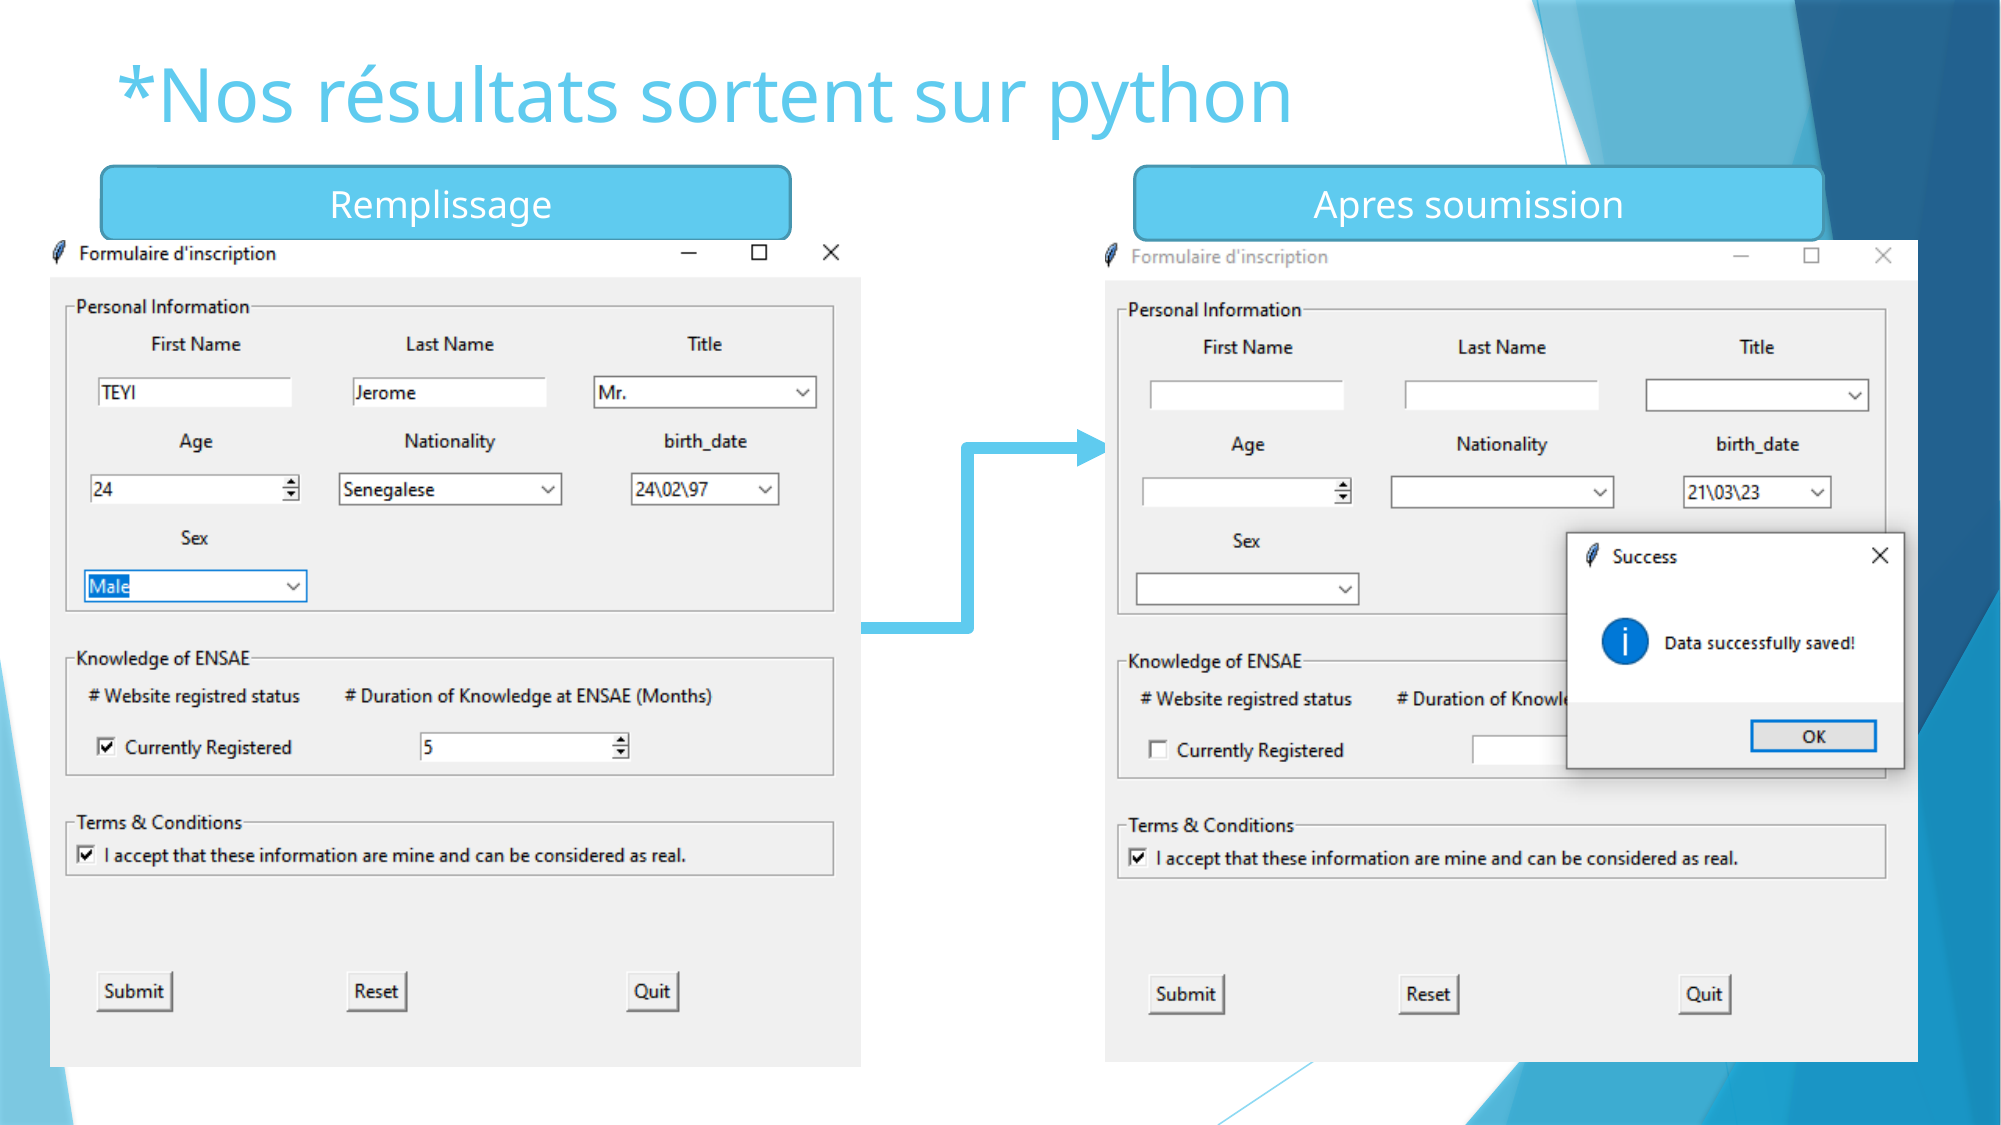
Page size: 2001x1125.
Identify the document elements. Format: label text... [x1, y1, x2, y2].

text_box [865, 447, 1099, 629]
picture [1104, 239, 1919, 1063]
text_box Remplissage [99, 164, 792, 238]
text_box Apres soumission [1133, 164, 1826, 239]
picture [49, 239, 862, 1068]
title *Nos résultats sortent sur python [101, 39, 1512, 173]
